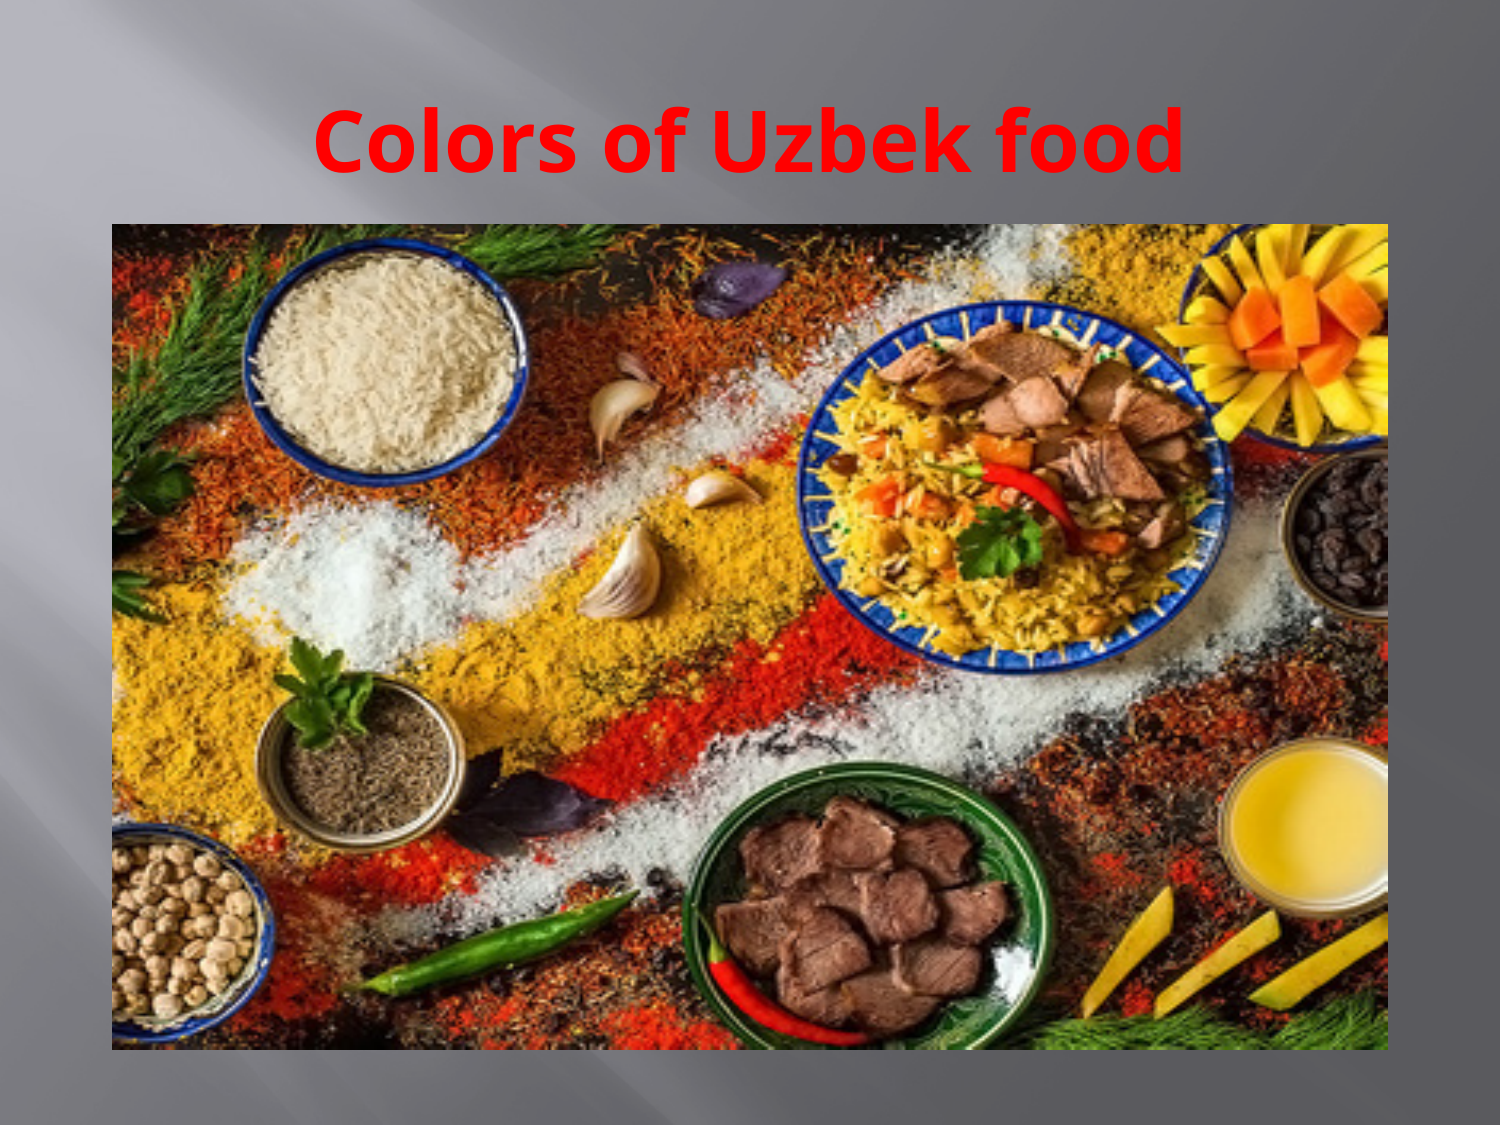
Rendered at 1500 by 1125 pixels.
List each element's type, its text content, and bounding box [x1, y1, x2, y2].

title Colors of Uzbek food [75, 45, 1425, 233]
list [112, 224, 1388, 1051]
